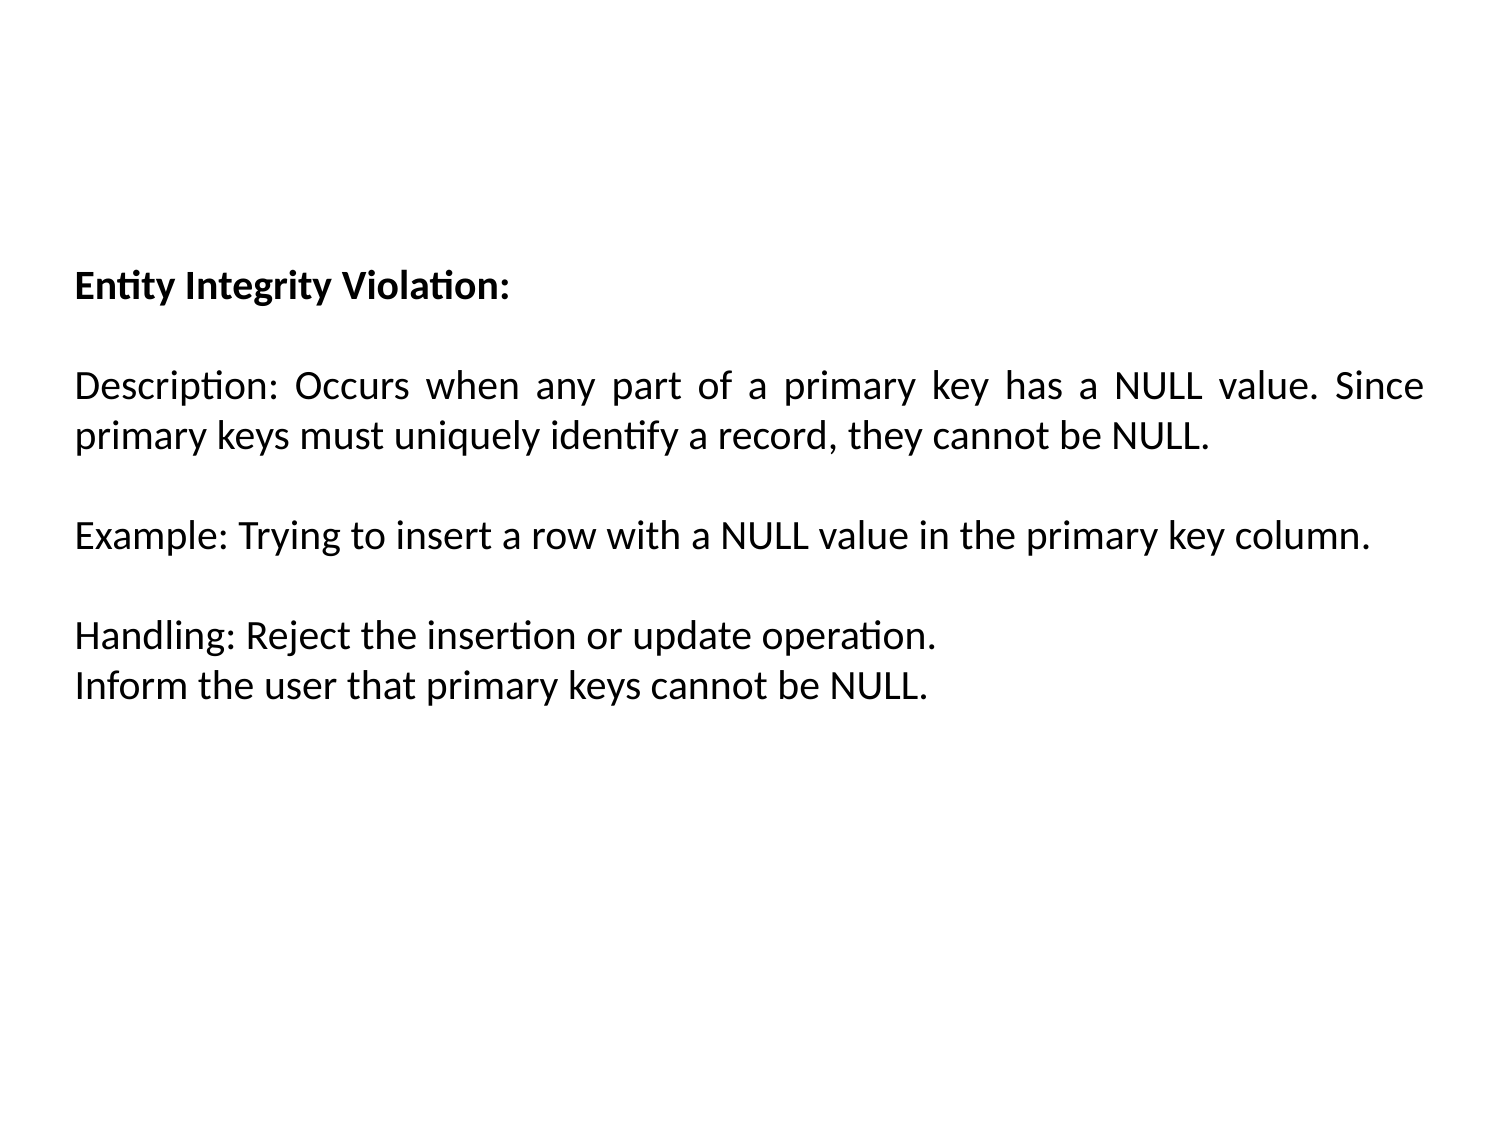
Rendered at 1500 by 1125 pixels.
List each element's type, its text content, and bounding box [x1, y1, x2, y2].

text_box Entity Integrity Violation: Description: Occurs when any part of a primary key has a NULL value. Since primary keys must uniquely identify a record, they cannot be NULL. Example: Trying to insert a row with a NULL value in the primary key column. Handling: Reject the insertion or update operation. Inform the user that primary keys cannot be NULL. [59, 250, 1441, 766]
